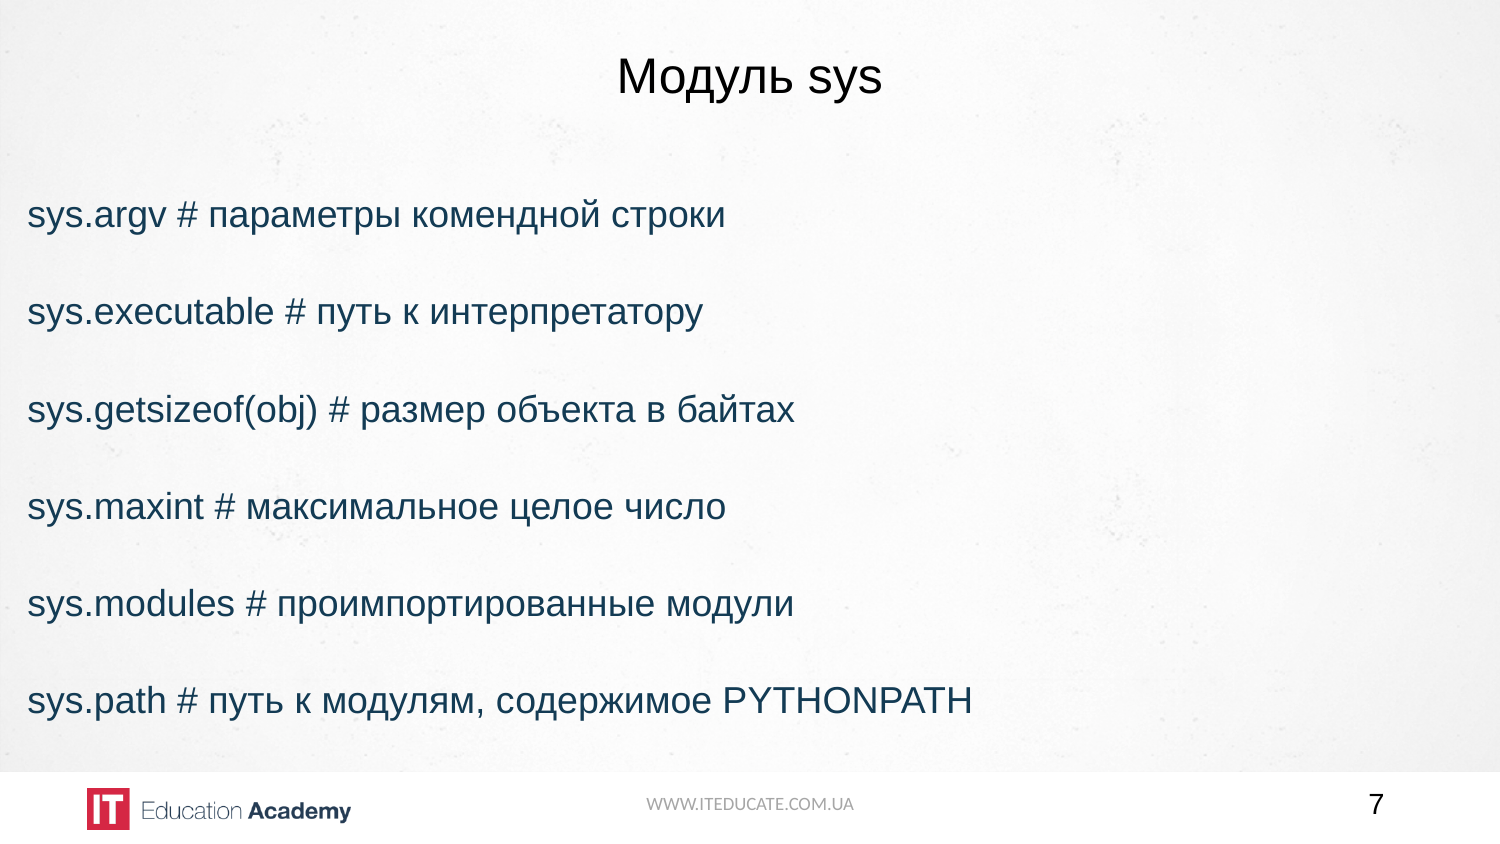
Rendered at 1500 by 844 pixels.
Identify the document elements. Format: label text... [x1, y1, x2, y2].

picture [87, 787, 351, 831]
text_box WWW.ITEDUCATE.COM.UA [512, 780, 988, 826]
picture [0, 135, 1500, 772]
text_box Модуль sys [0, 0, 1500, 135]
text_box sys.argv # параметры комендной строки sys.executable # путь к интерпретатору sys.getsizeof(obj) # размер объекта в байтах sys.maxint # максимальное целое число sys.modules # проимпортированные модули sys.path # путь к модулям, содержимое PYTHONPATH [12, 141, 1500, 719]
slide_number ‹#› [1353, 784, 1413, 822]
